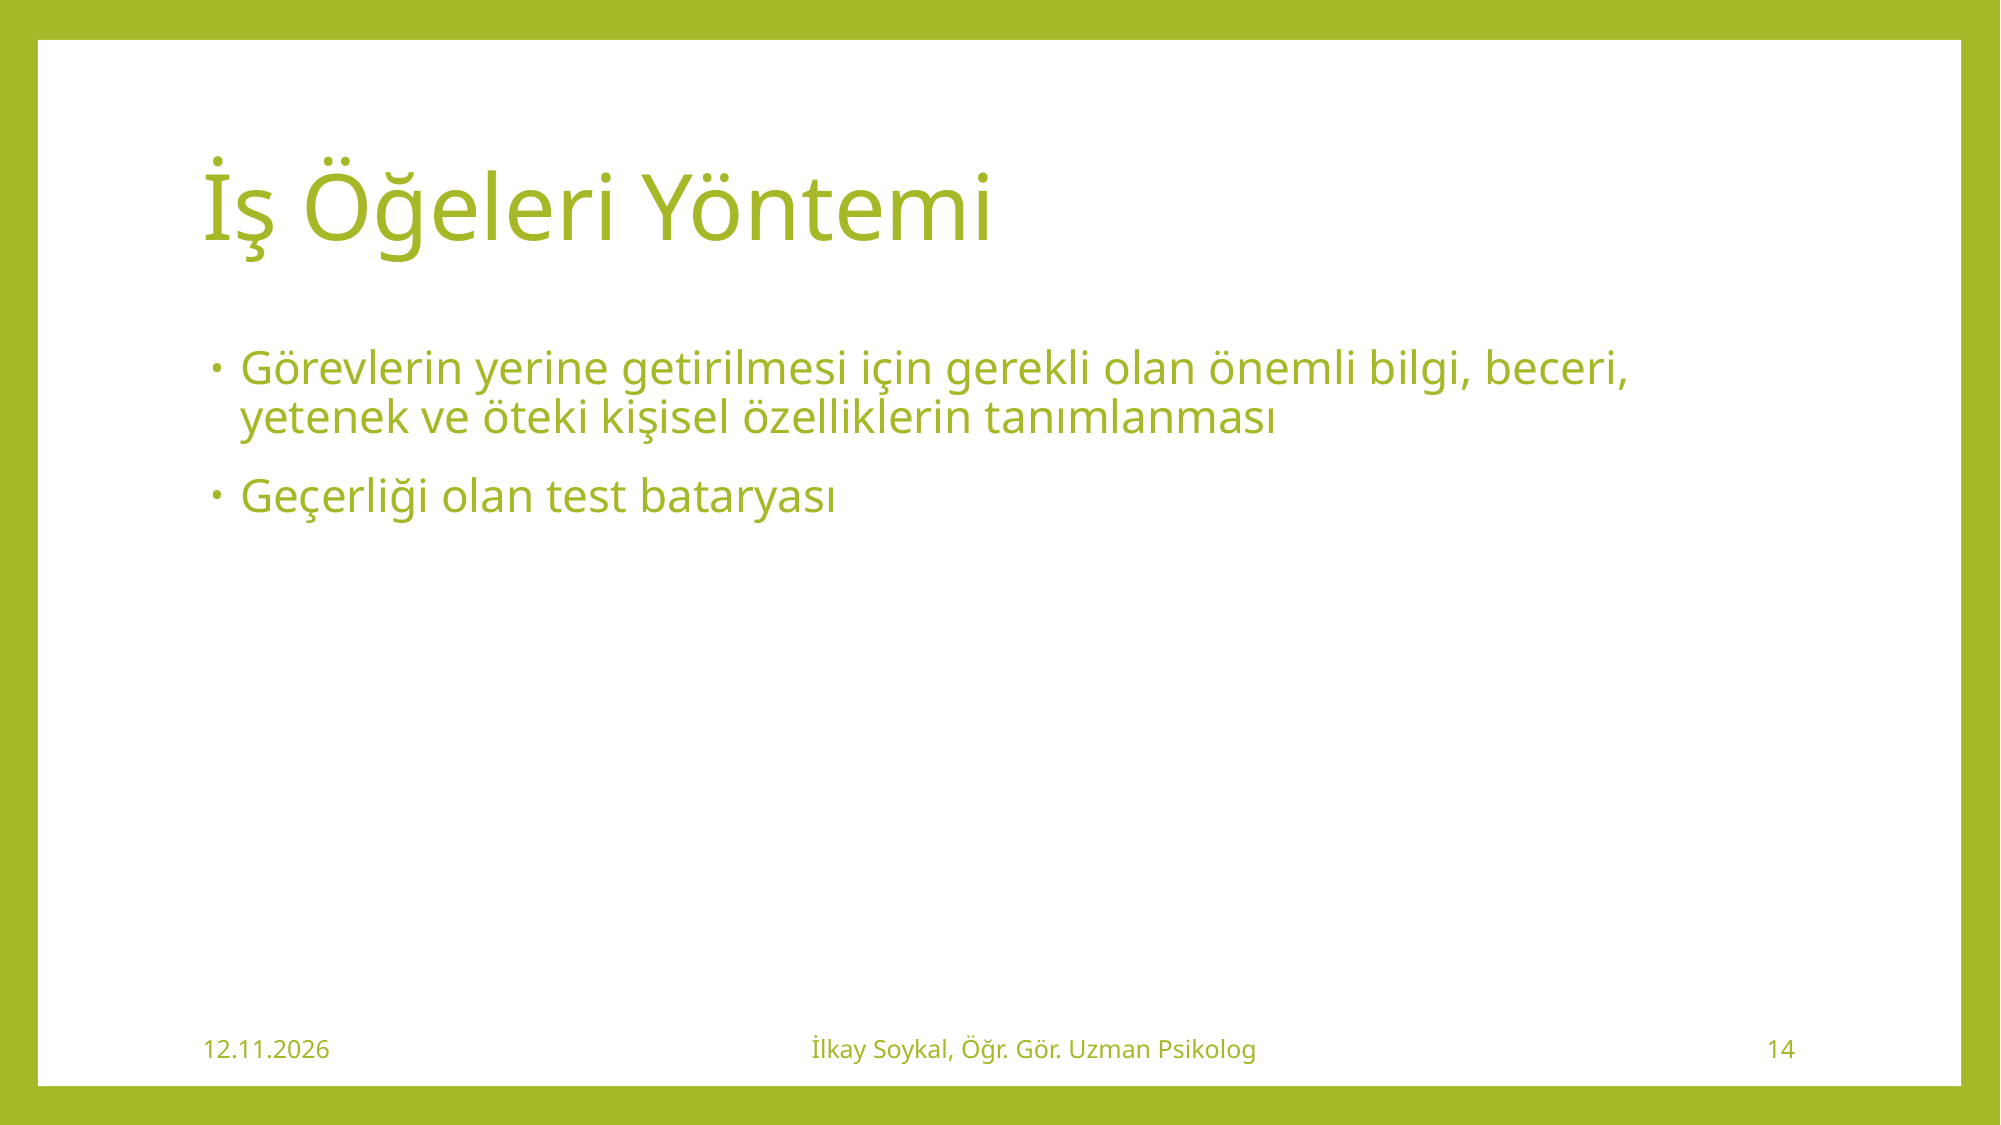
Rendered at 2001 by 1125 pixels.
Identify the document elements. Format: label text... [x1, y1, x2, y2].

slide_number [187, 1020, 570, 1081]
slide_number 14 [1530, 1020, 1811, 1081]
list Görevlerin yerine getirilmesi için gerekli olan önemli bilgi, beceri, yetenek ve öteki kişisel özelliklerin tanımlanması Geçerliği olan test bataryası [187, 337, 1808, 1000]
title İş Öğeleri Yöntemi [187, 99, 1808, 323]
footer İlkay Soykal, Öğr. Gör. Uzman Psikolog [647, 1020, 1422, 1081]
